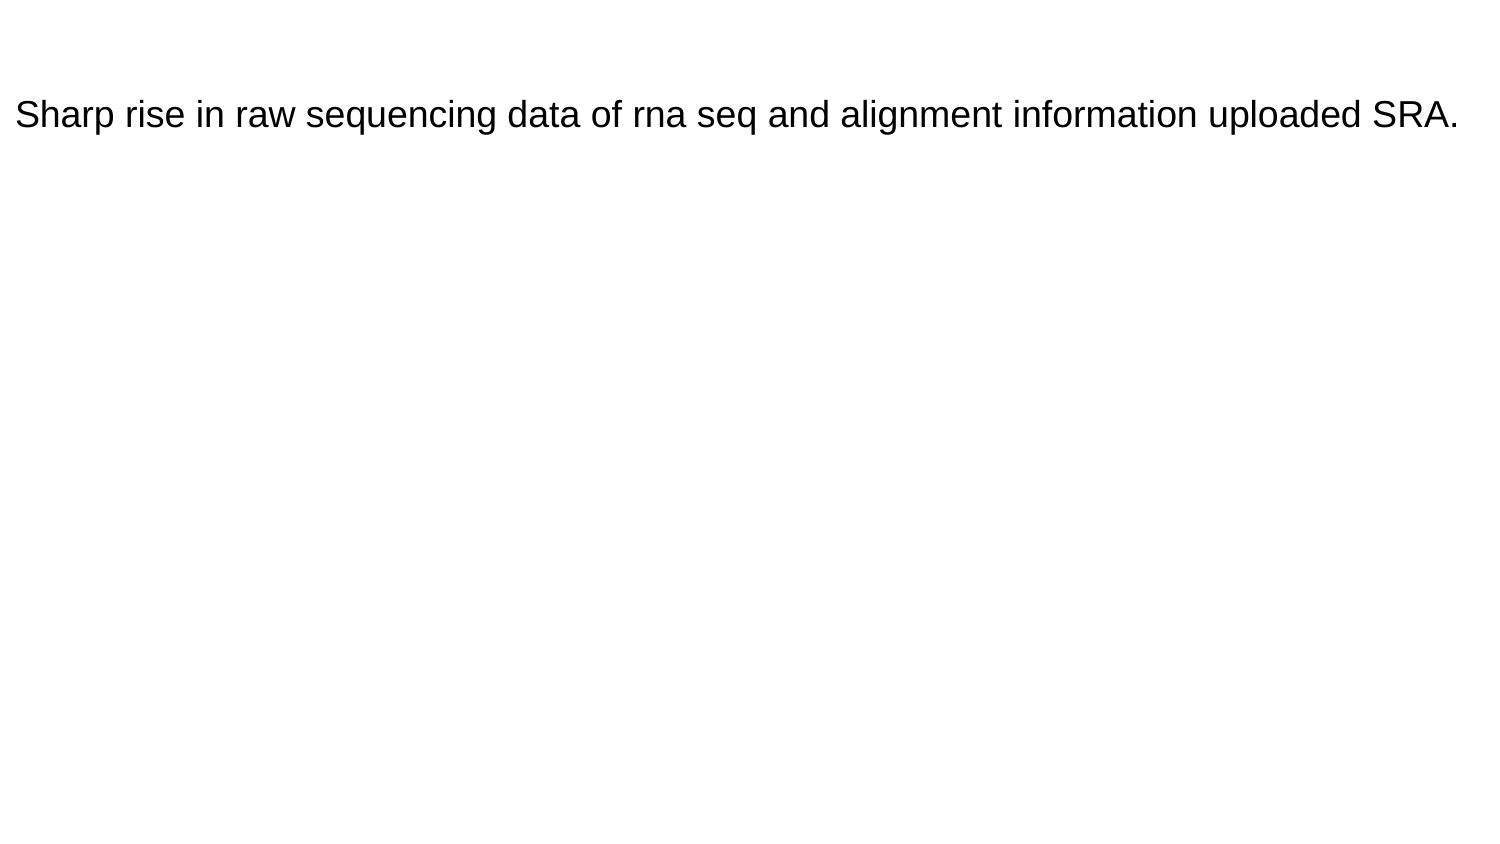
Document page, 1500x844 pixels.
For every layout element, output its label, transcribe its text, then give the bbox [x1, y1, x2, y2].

title Sharp rise in raw sequencing data of rna seq and alignment information uploaded SRA. [0, 75, 1500, 176]
